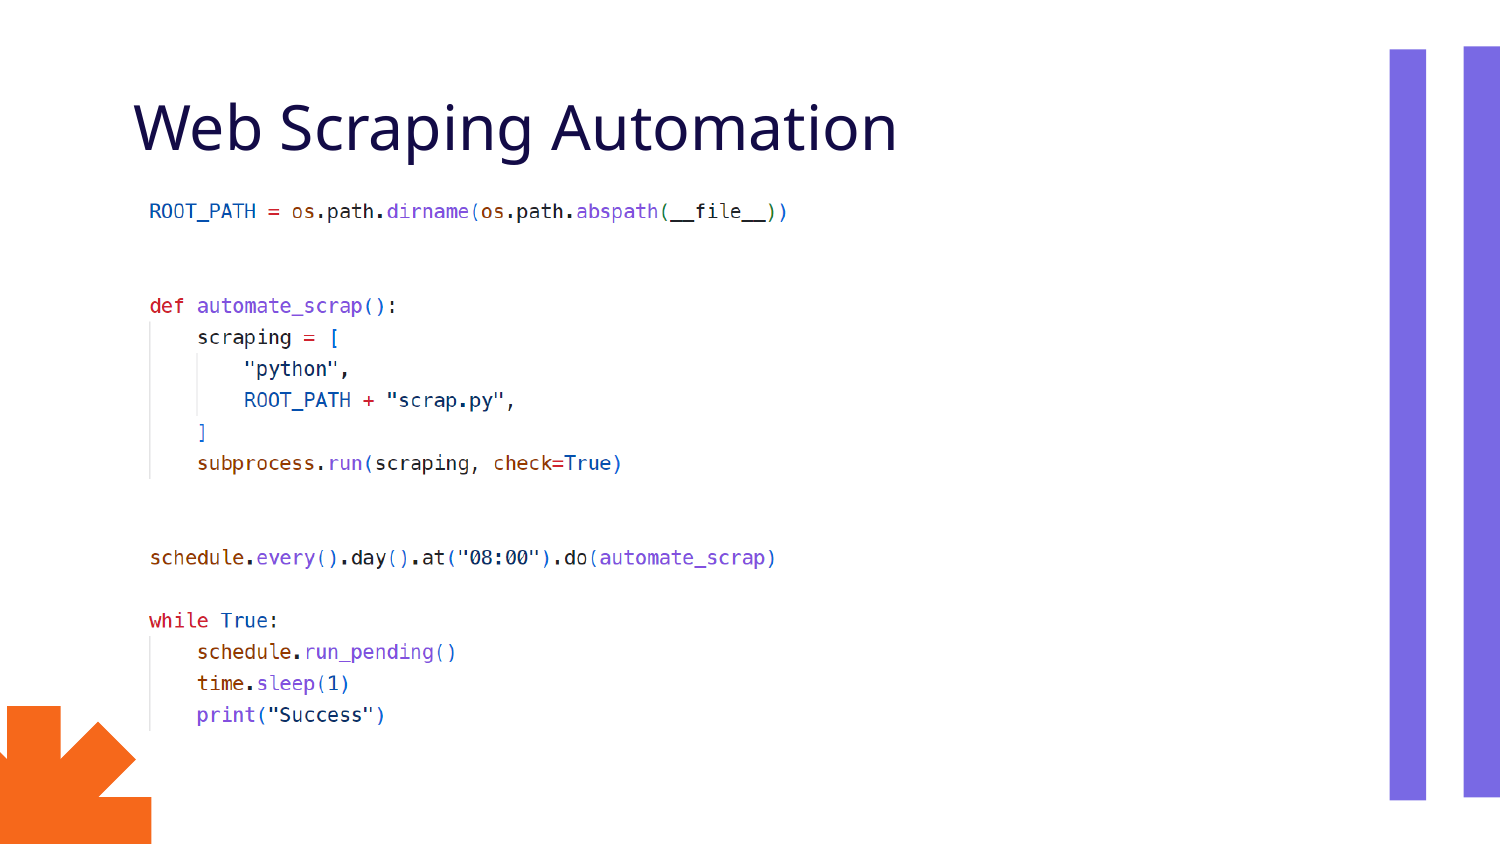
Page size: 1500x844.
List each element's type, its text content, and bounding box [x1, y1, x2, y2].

title Web Scraping Automation [118, 72, 1382, 167]
picture [134, 183, 843, 753]
